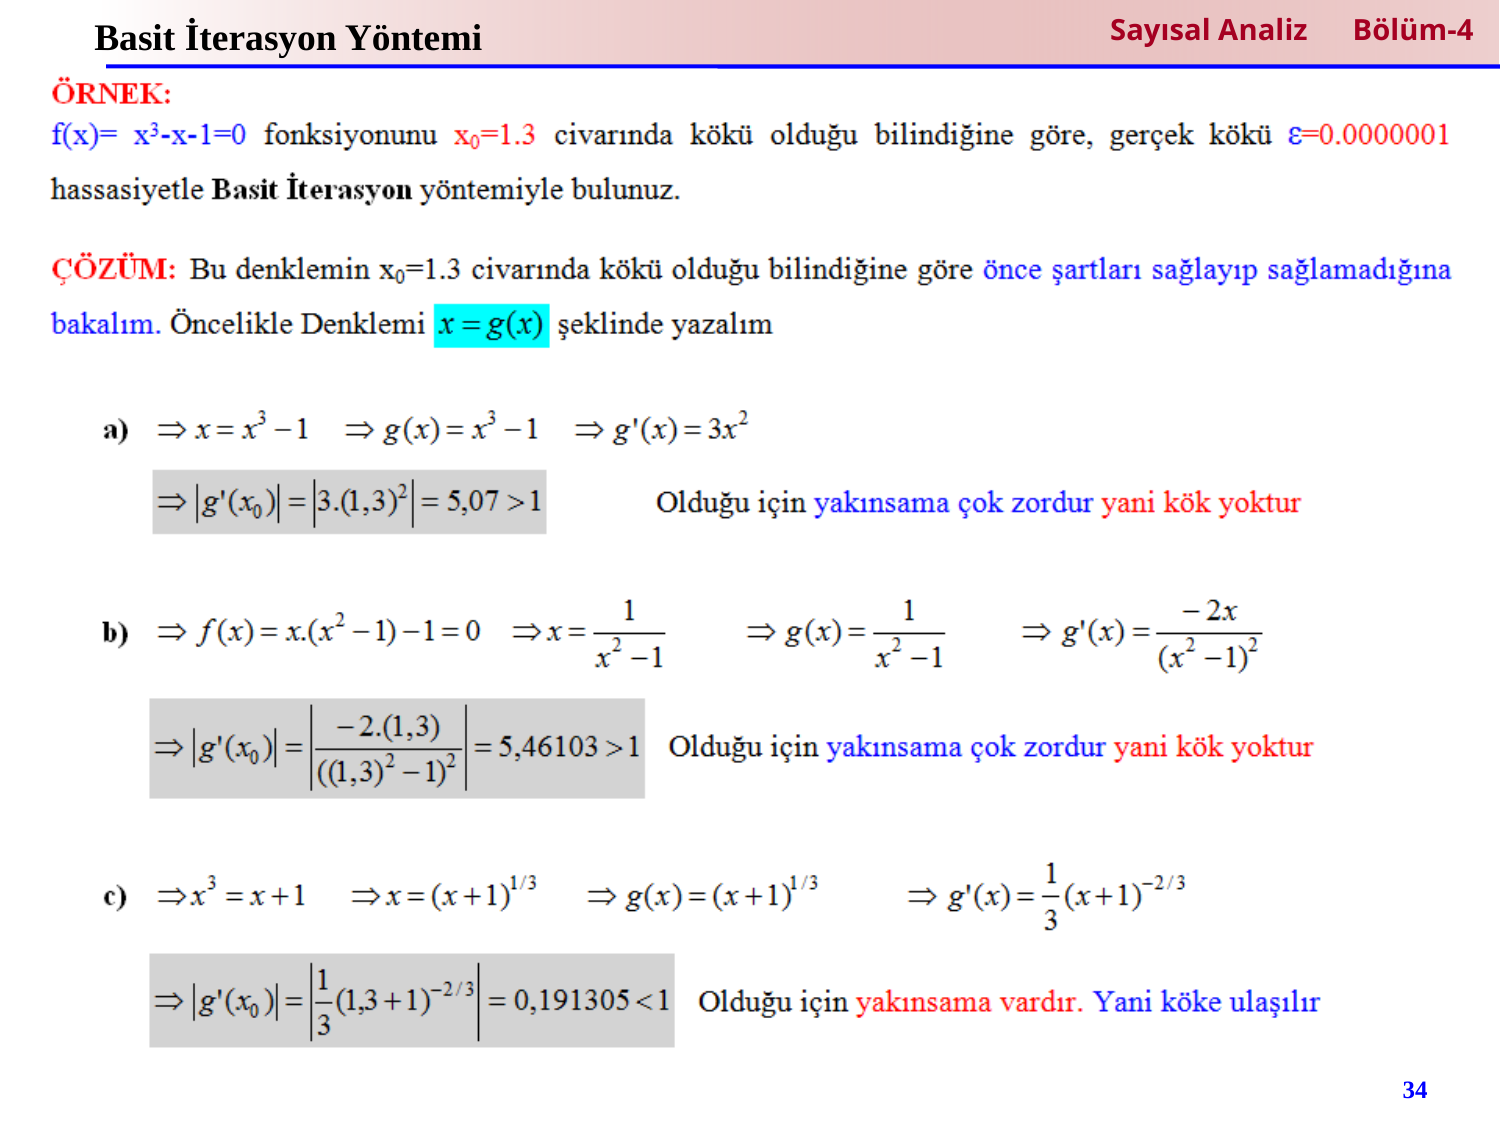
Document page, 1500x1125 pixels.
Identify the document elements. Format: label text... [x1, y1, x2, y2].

text_box Basit İterasyon Yöntemi [79, 5, 508, 66]
slide_number 34 [1092, 1062, 1443, 1119]
text_box [98, 0, 1499, 66]
text_box Sayısal Analiz Bölüm-4 [1095, 11, 1495, 54]
picture [45, 71, 1455, 1054]
